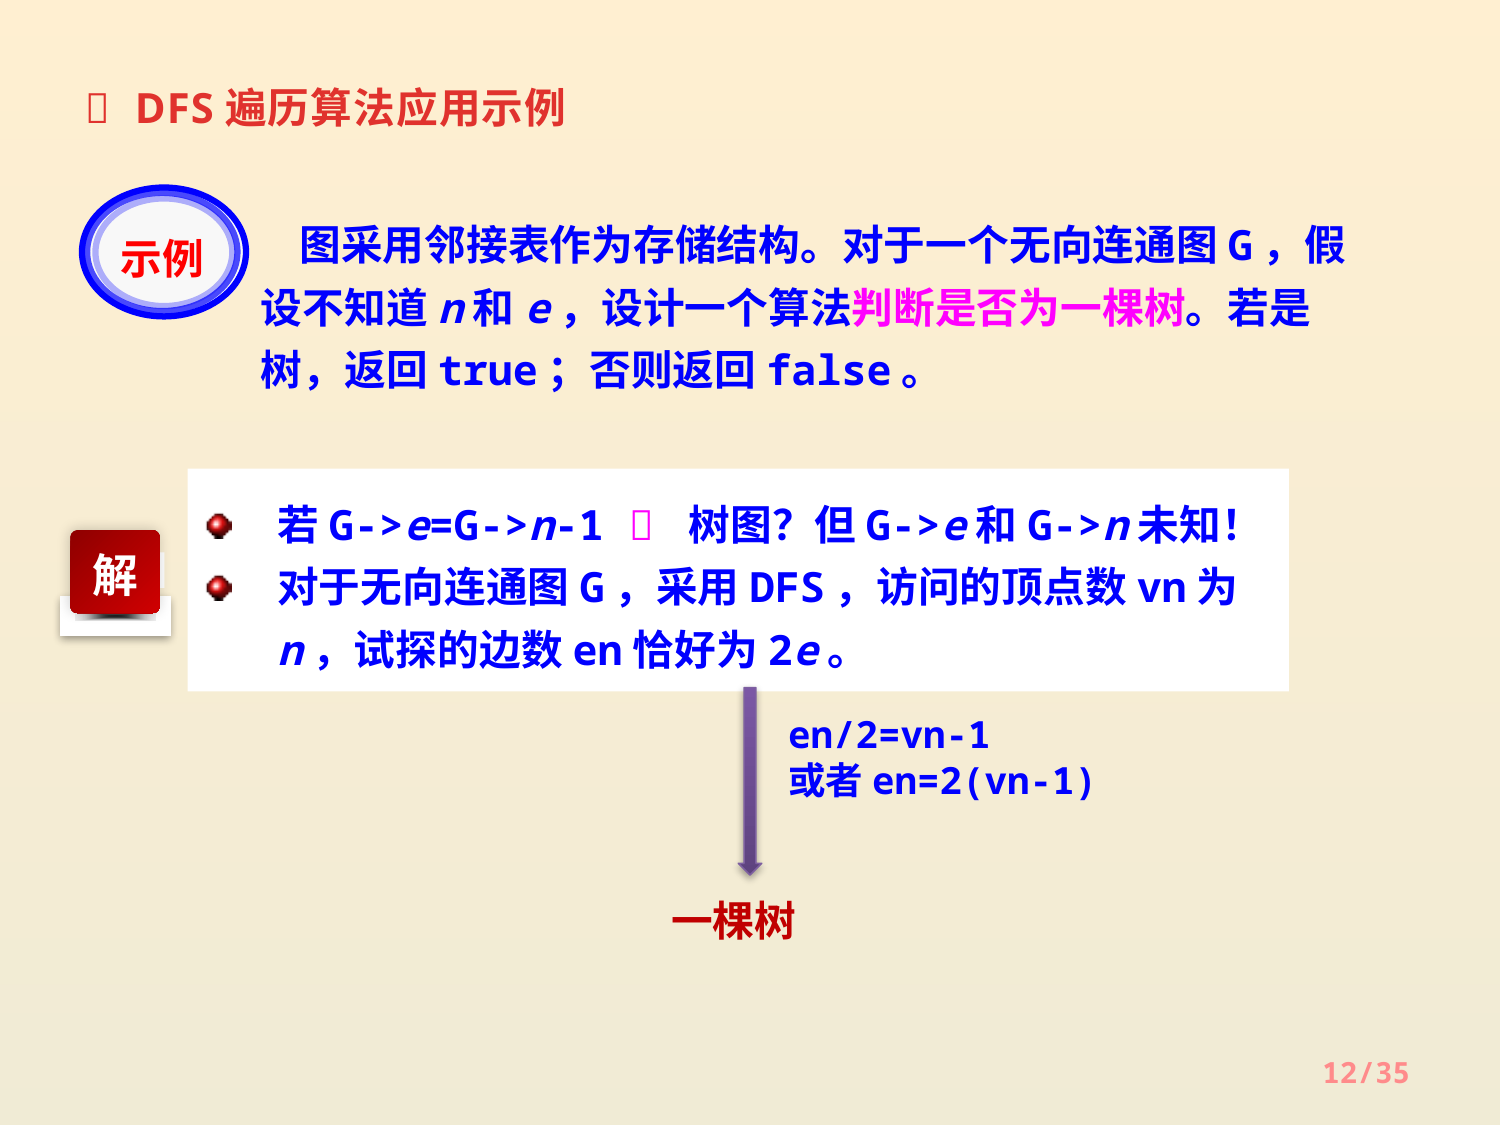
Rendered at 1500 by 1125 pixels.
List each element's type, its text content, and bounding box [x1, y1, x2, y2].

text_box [70, 525, 189, 622]
text_box  DFS遍历算法应用示例 [70, 62, 750, 140]
text_box 若G->e=G->n-1  树图？但G->e和G->n未知！ 对于无向连通图G，采用DFS，访问的顶点数vn为n，试探的边数en恰好为2e。 [185, 467, 1291, 694]
picture [202, 509, 232, 539]
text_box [81, 187, 247, 317]
picture [202, 571, 232, 601]
text_box 图采用邻接表作为存储结构。对于一个无向连通图G，假设不知道n和e，设计一个算法判断是否为一棵树。若是树，返回true；否则返回false。 [246, 199, 1395, 402]
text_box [655, 687, 1114, 948]
slide_number 12/35 [1074, 1042, 1425, 1103]
